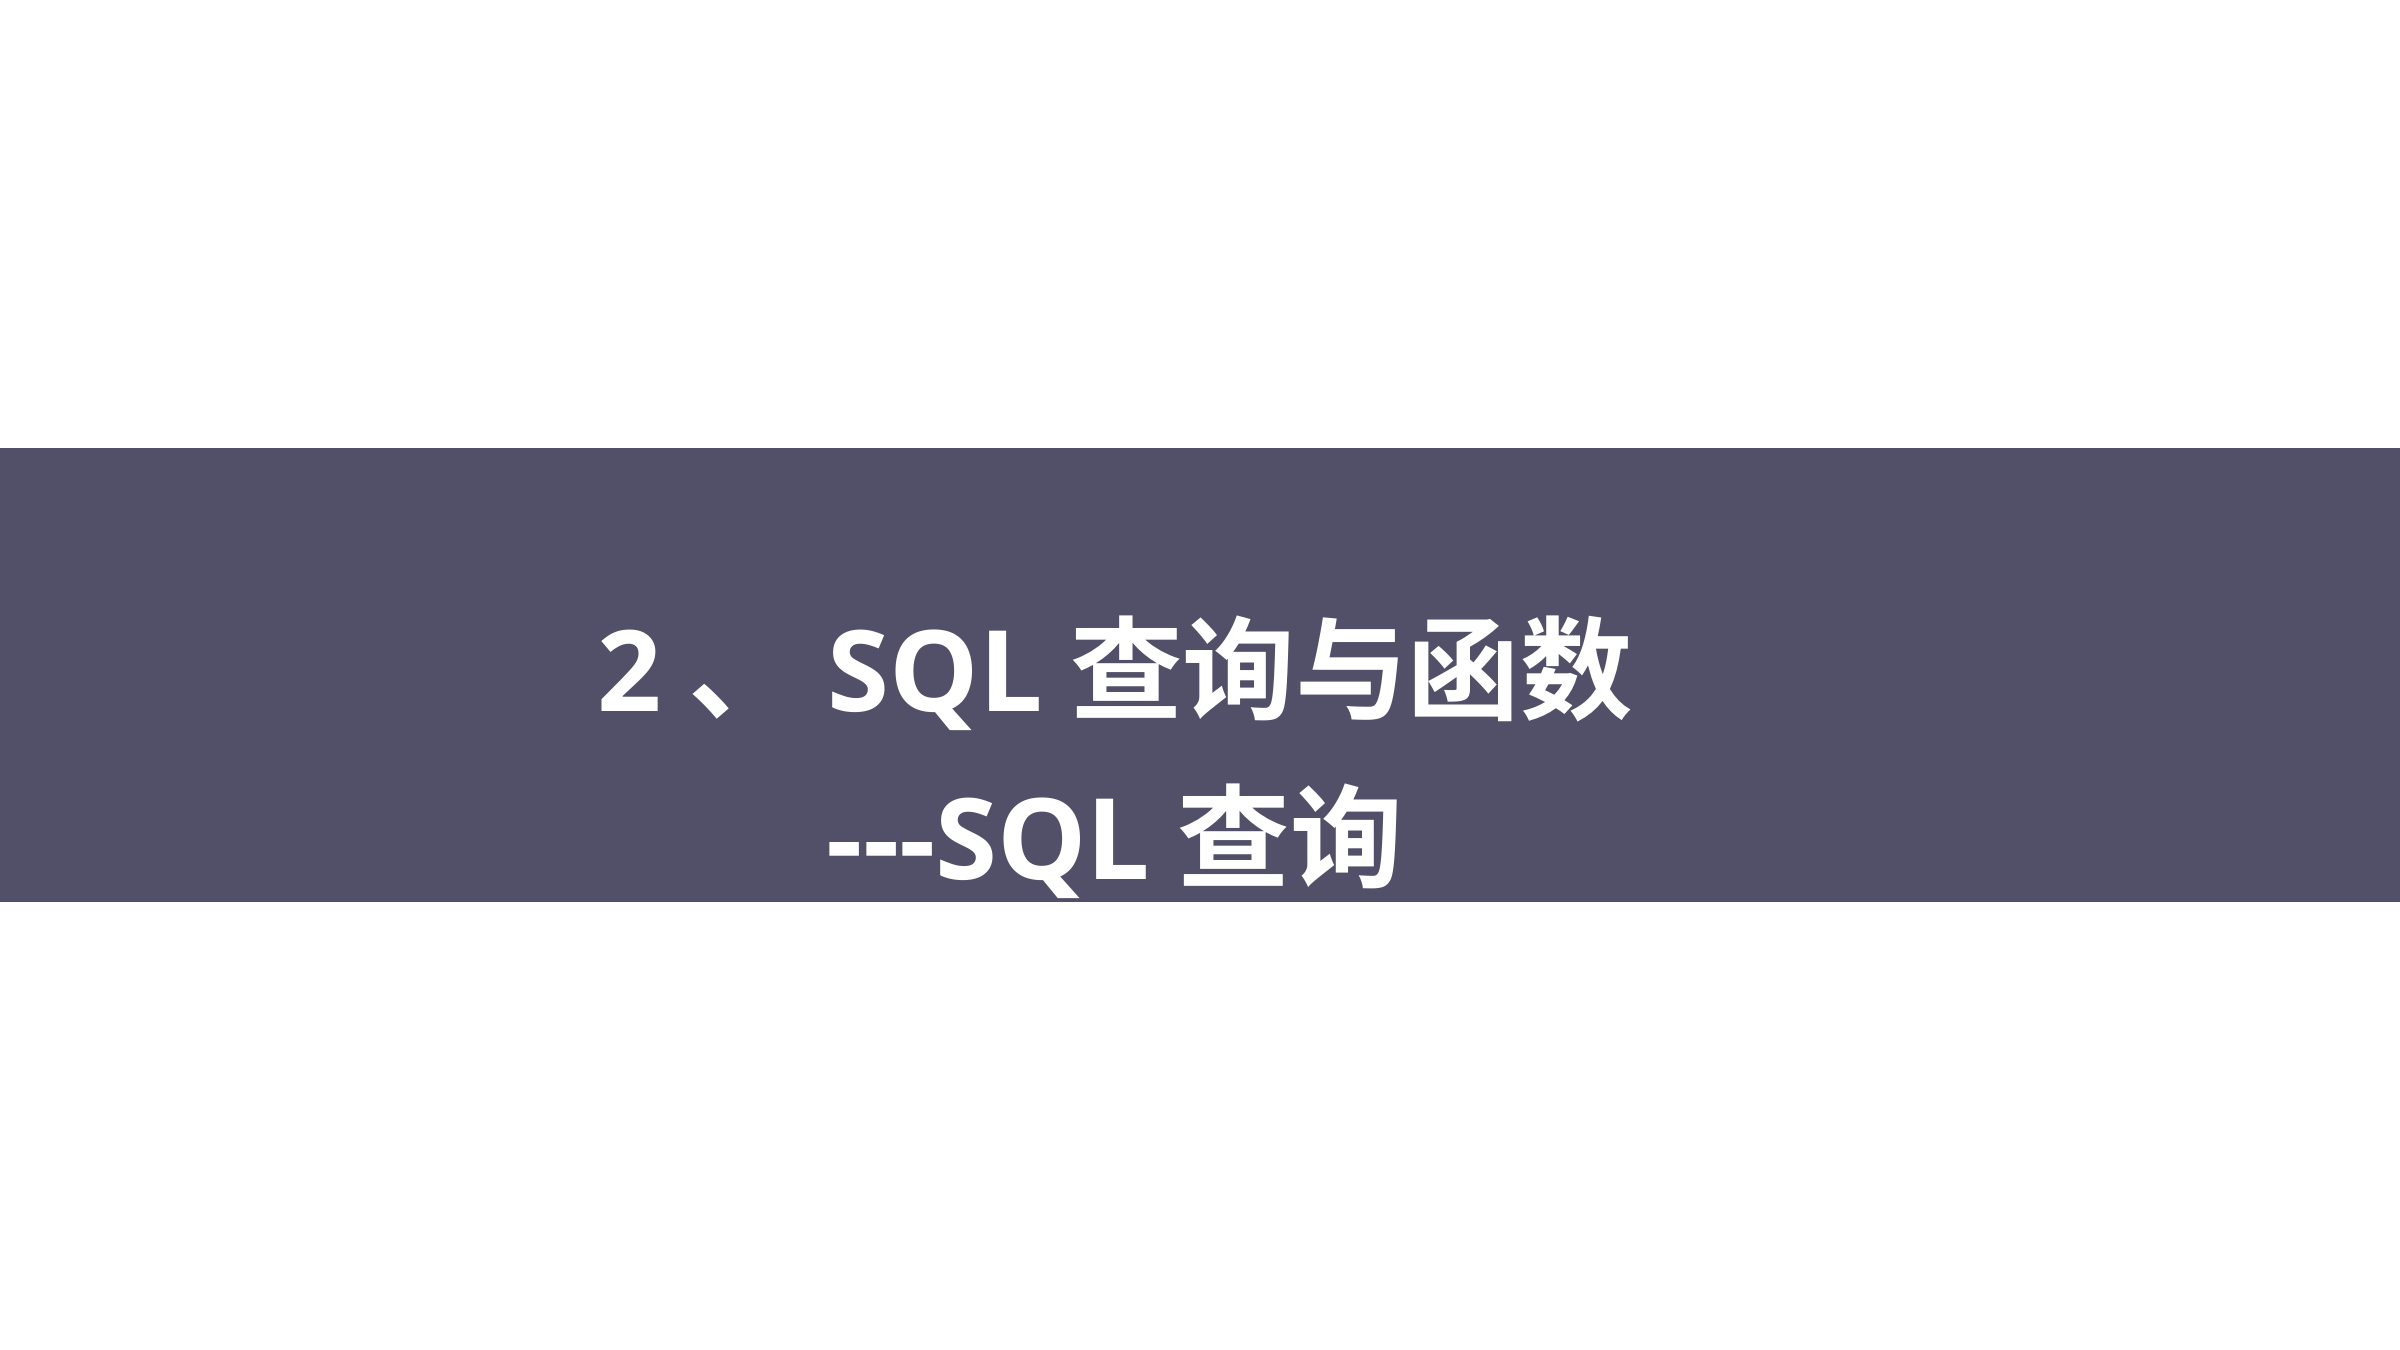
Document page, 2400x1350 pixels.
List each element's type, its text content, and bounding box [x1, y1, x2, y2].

text_box [0, 448, 2400, 902]
title 2、SQL查询与函数 ---SQL查询 [0, 599, 2230, 868]
